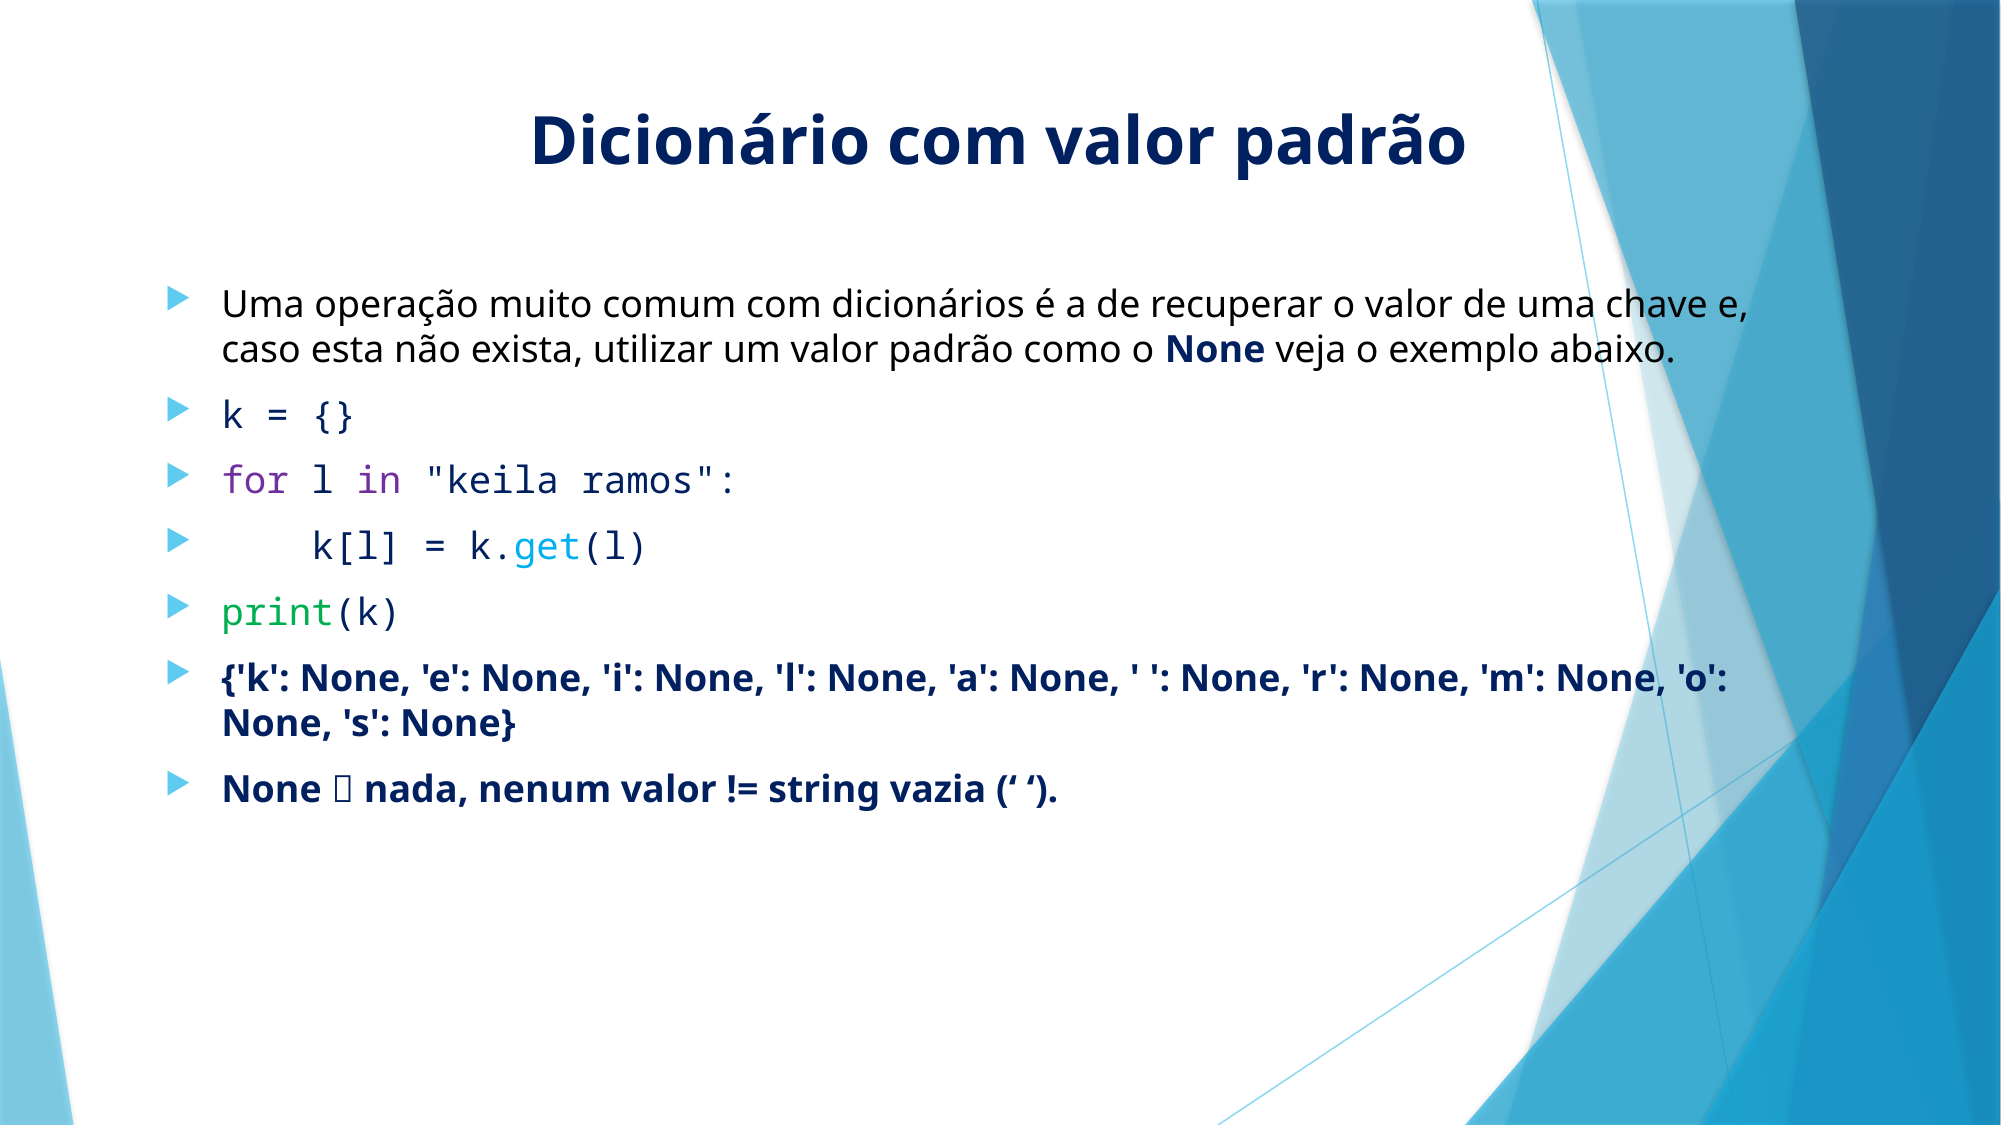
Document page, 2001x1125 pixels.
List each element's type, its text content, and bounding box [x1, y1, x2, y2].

list Dicionário com valor padrão Uma operação muito comum com dicionários é a de recuperar o valor de uma chave e, caso esta não exista, utilizar um valor padrão como o None veja o exemplo abaixo. k = {} for l in "keila ramos": k[l] = k.get(l) print(k) {'k': None, 'e': None, 'i': None, 'l': None, 'a': None, ' ': None, 'r': None, 'm': None, 'o': None, 's': None} None  nada, nenum valor != string vazia (‘ ‘). [149, 90, 1849, 950]
